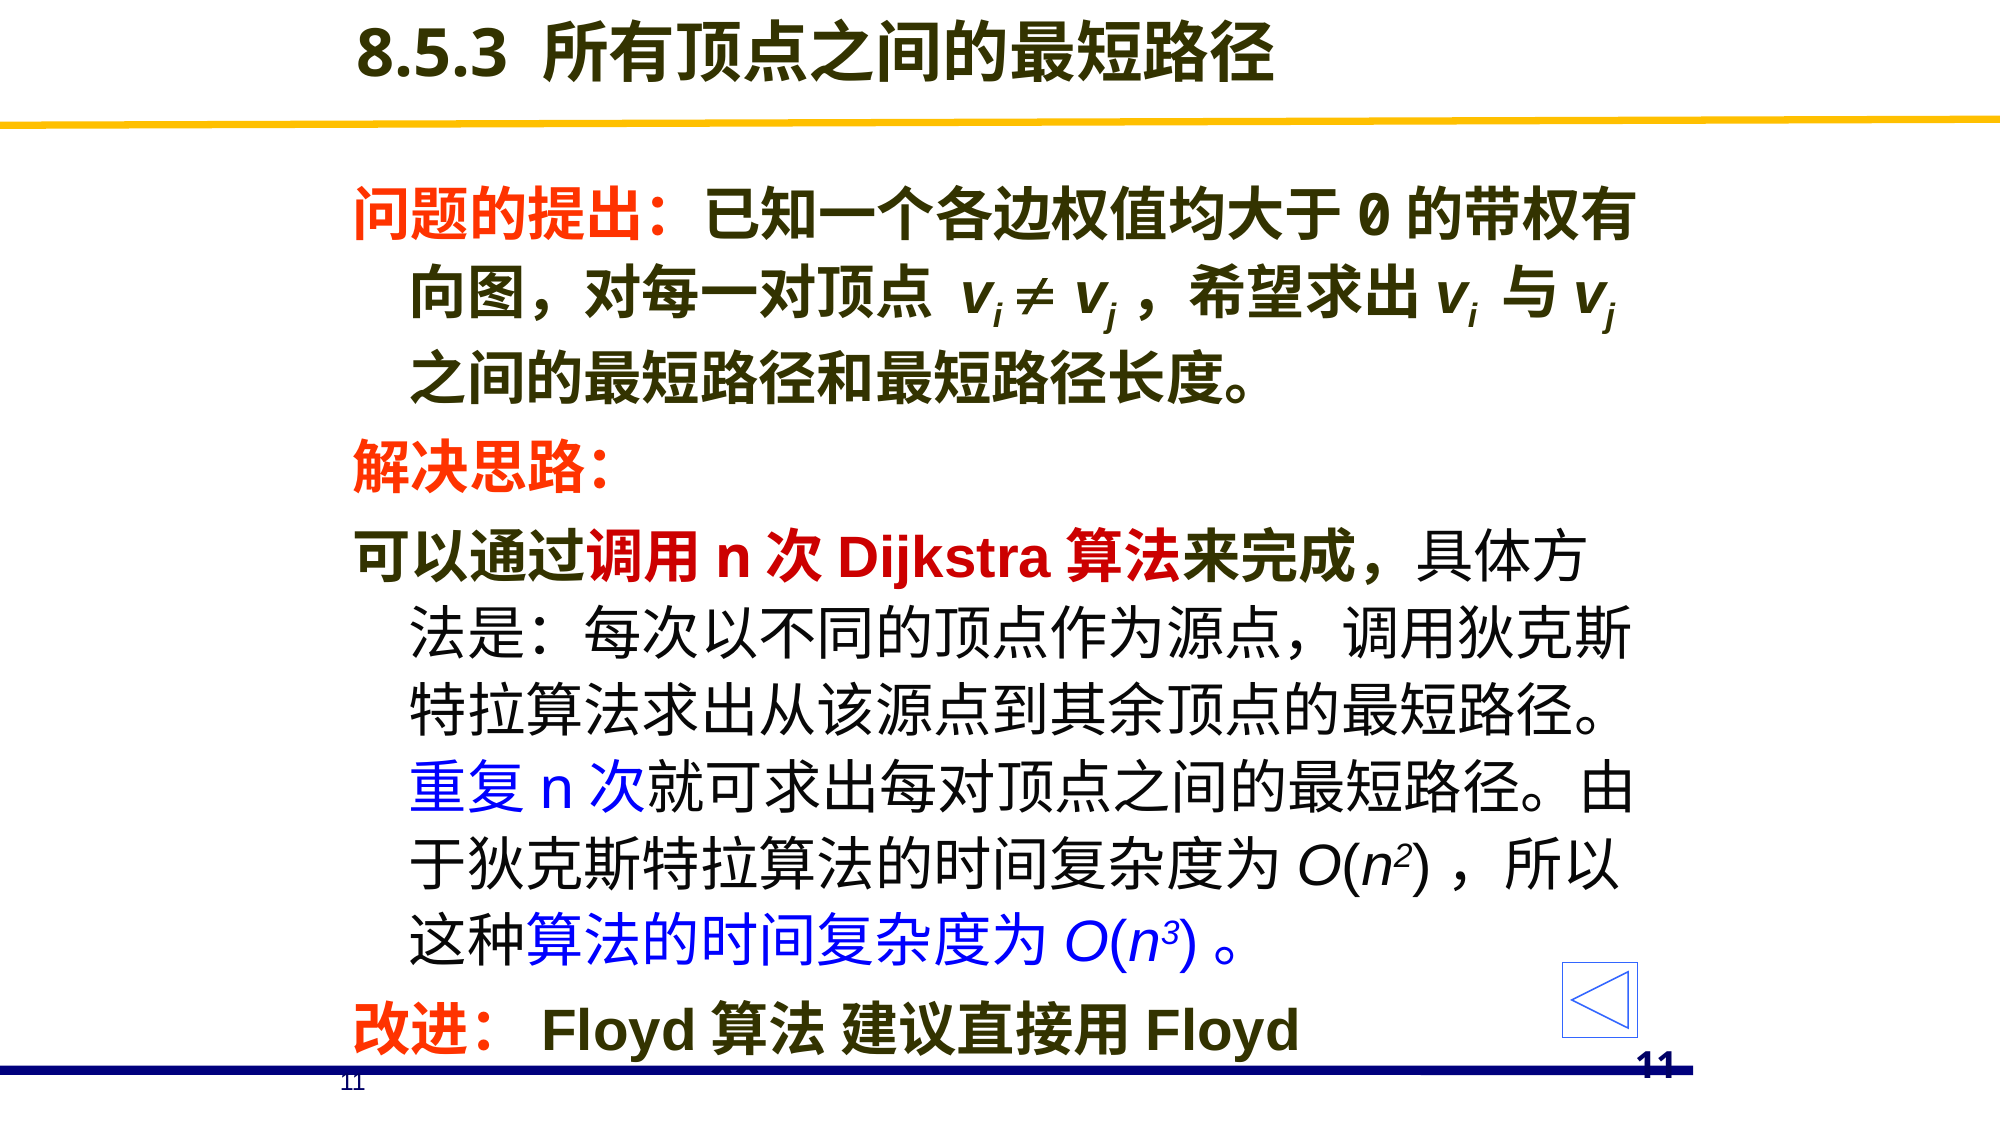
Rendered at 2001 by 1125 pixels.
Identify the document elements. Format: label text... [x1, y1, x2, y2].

text_box [1562, 962, 1638, 1038]
title 8.5.3 所有顶点之间的最短路径 [341, 0, 1617, 100]
text_box [324, 1024, 675, 1103]
text_box [1342, 1024, 1693, 1100]
list 问题的提出：已知一个各边权值均大于0的带权有向图，对每一对顶点 vi  vj，希望求出vi 与vj之间的最短路径和最短路径长度。 解决思路： 可以通过调用n次Dijkstra算法来完成，具体方法是：每次以不同的顶点作为源点，调用狄克斯特拉算法求出从该源点到其余顶点的最短路径。重复n次就可求出每对顶点之间的最短路径。由于狄克斯特拉算法的时间复杂度为O(n2)，所以这种算法的时间复杂度为O(n3)。 改进：Floyd算法 建议直接用Floyd [337, 162, 1663, 888]
